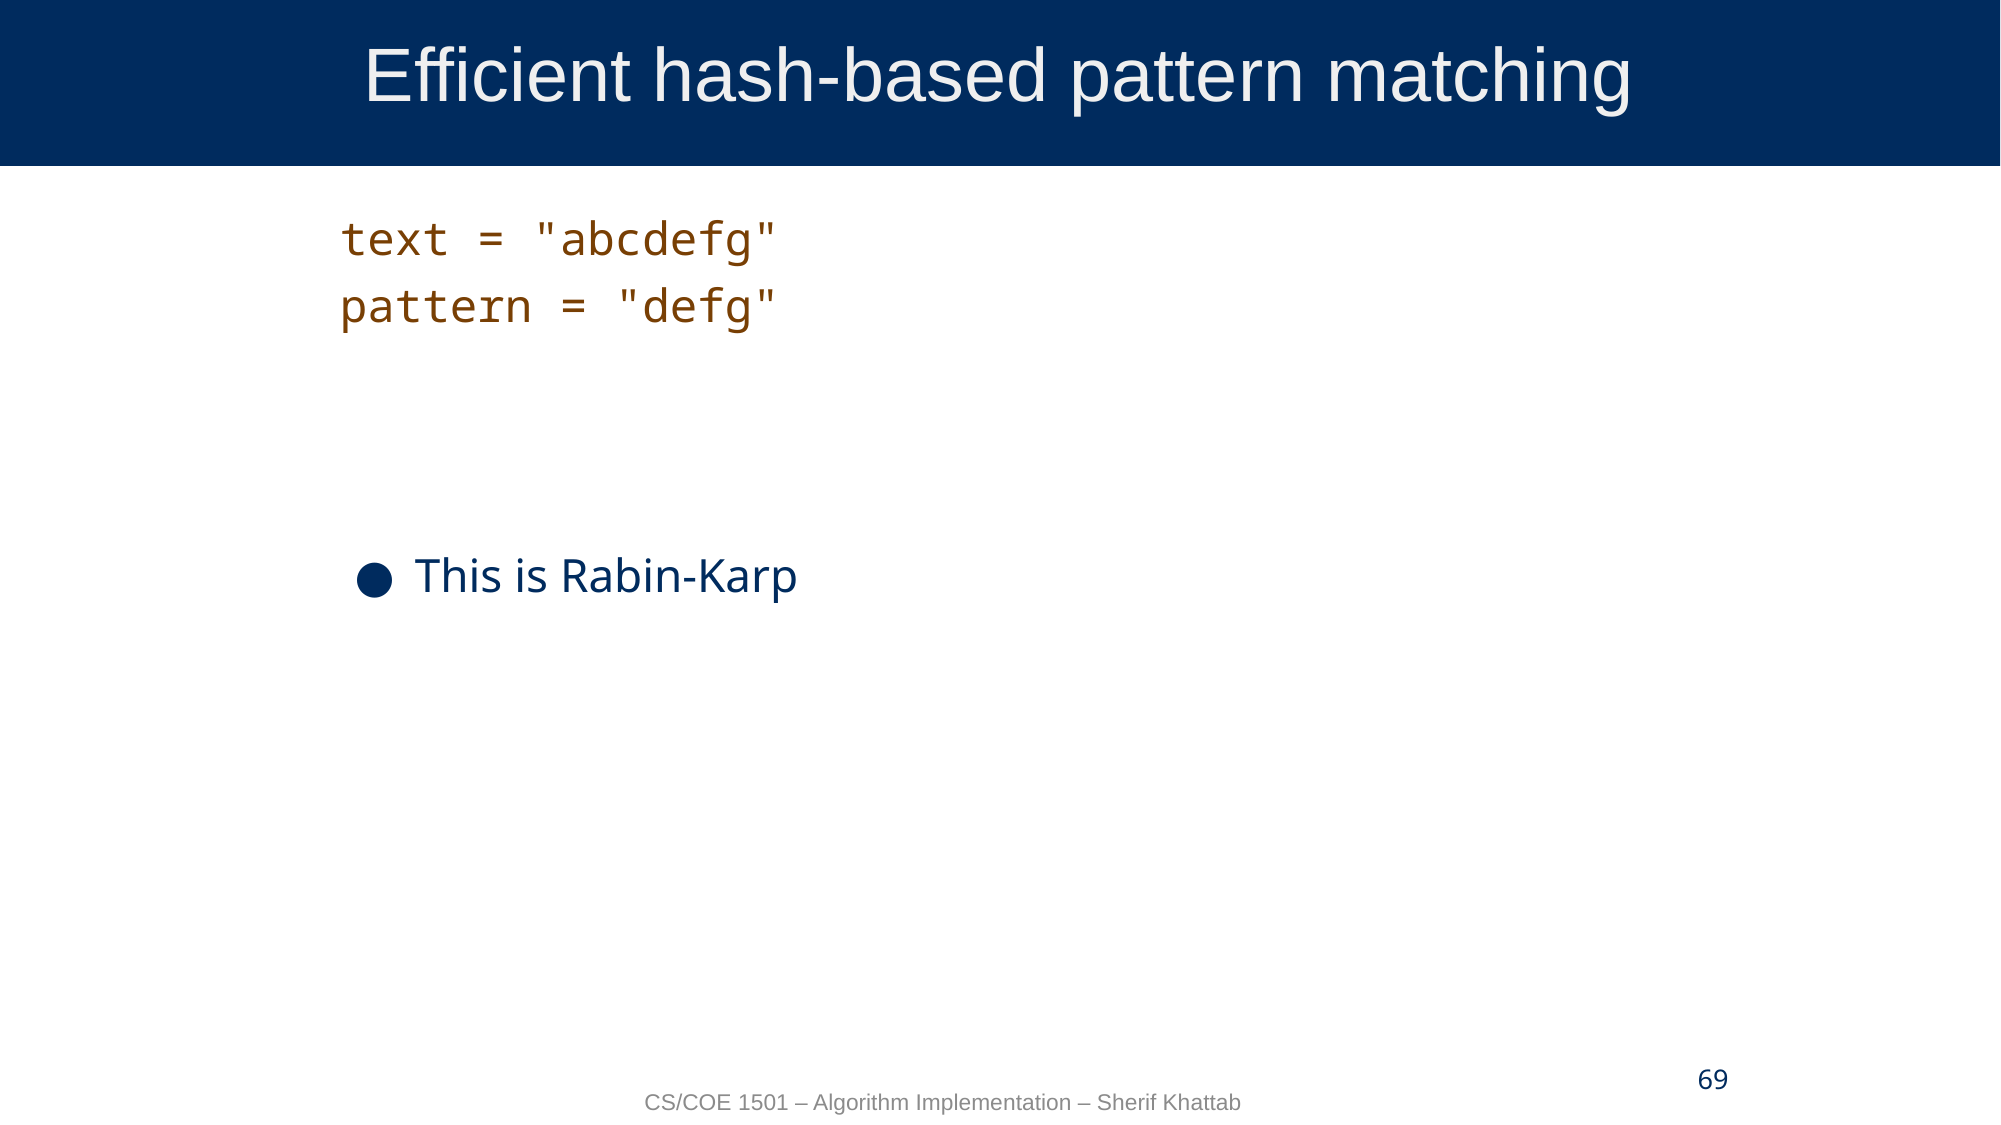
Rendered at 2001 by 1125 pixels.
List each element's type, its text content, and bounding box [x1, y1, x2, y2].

footer CS/COE 1501 – Algorithm Implementation – Sherif Khattab [486, 1075, 1399, 1125]
slide_number 69 [1653, 1038, 1744, 1125]
title Efficient hash-based pattern matching [324, 32, 1675, 132]
list text = "abcdefg" pattern = "defg" This is Rabin-Karp [324, 194, 1675, 669]
